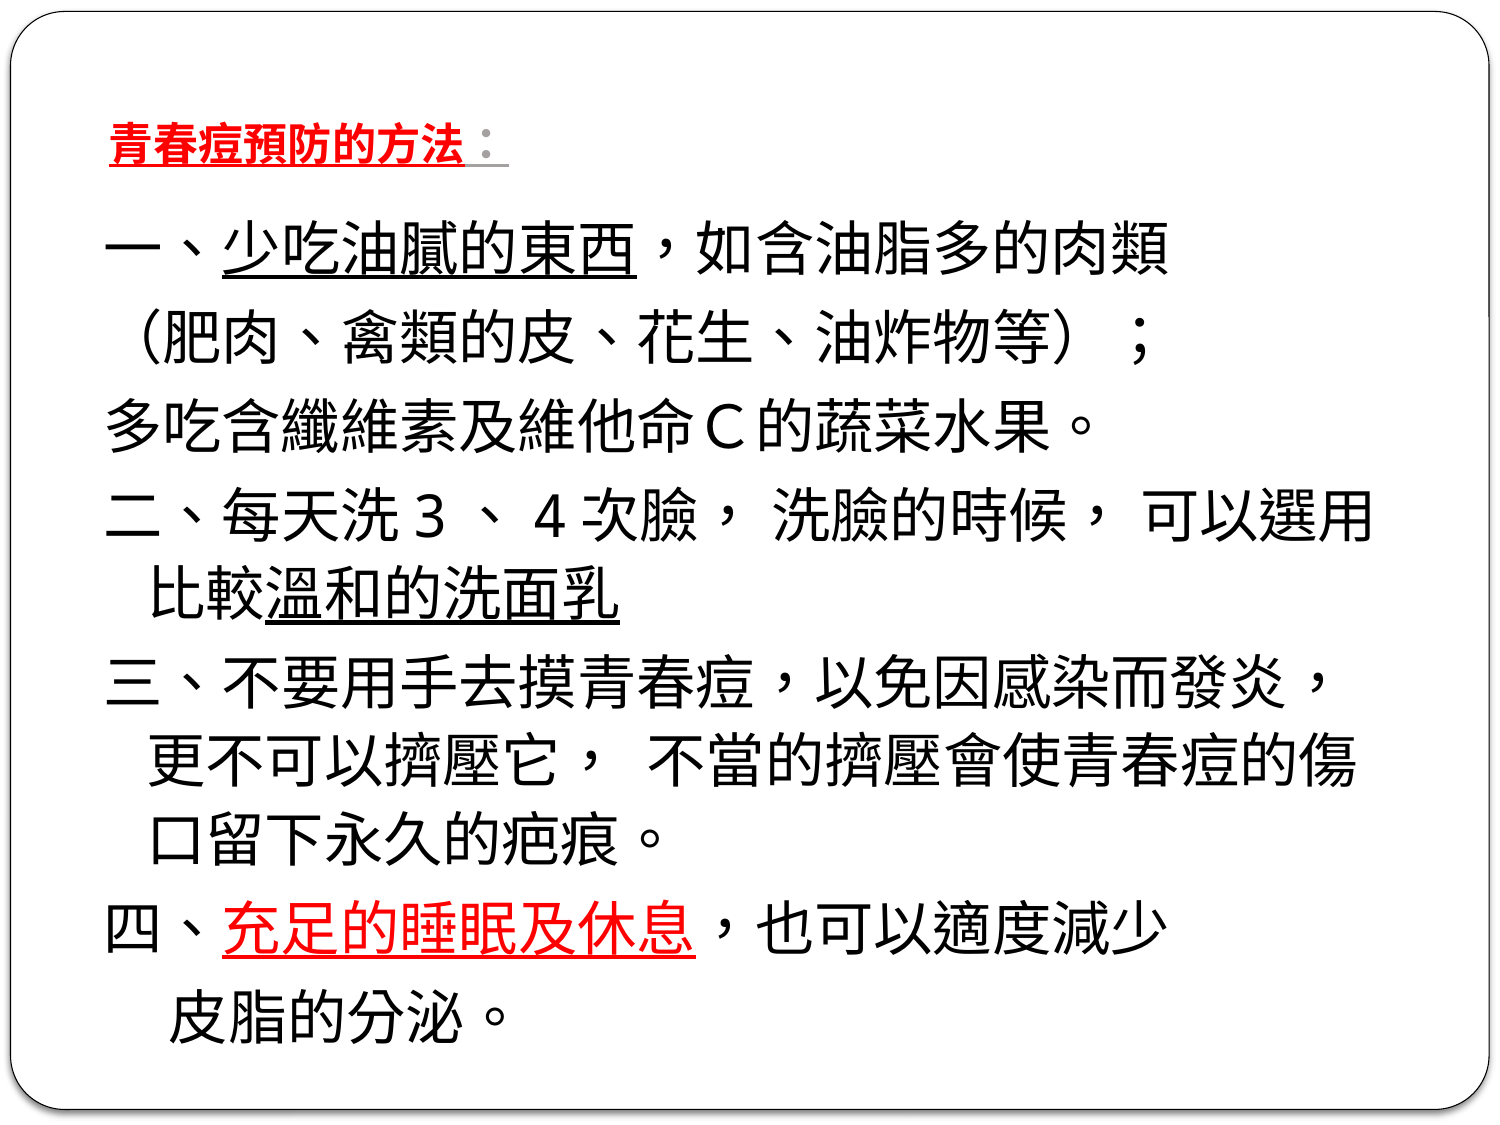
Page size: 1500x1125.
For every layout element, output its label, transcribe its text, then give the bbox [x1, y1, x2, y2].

list 一、少吃油膩的東西，如含油脂多的肉類 （肥肉、禽類的皮、花生、油炸物等）； 多吃含纖維素及維他命Ｃ的蔬菜水果。 二、每天洗3、4次臉， 洗臉的時候， 可以選用比較溫和的洗面乳 三、不要用手去摸青春痘，以免因感染而發炎，更不可以擠壓它， 不當的擠壓會使青春痘的傷口留下永久的疤痕。 四、充足的睡眠及休息，也可以適度減少 皮脂的分泌。 [88, 196, 1414, 1059]
title 青春痘預防的方法： [93, 35, 1184, 185]
